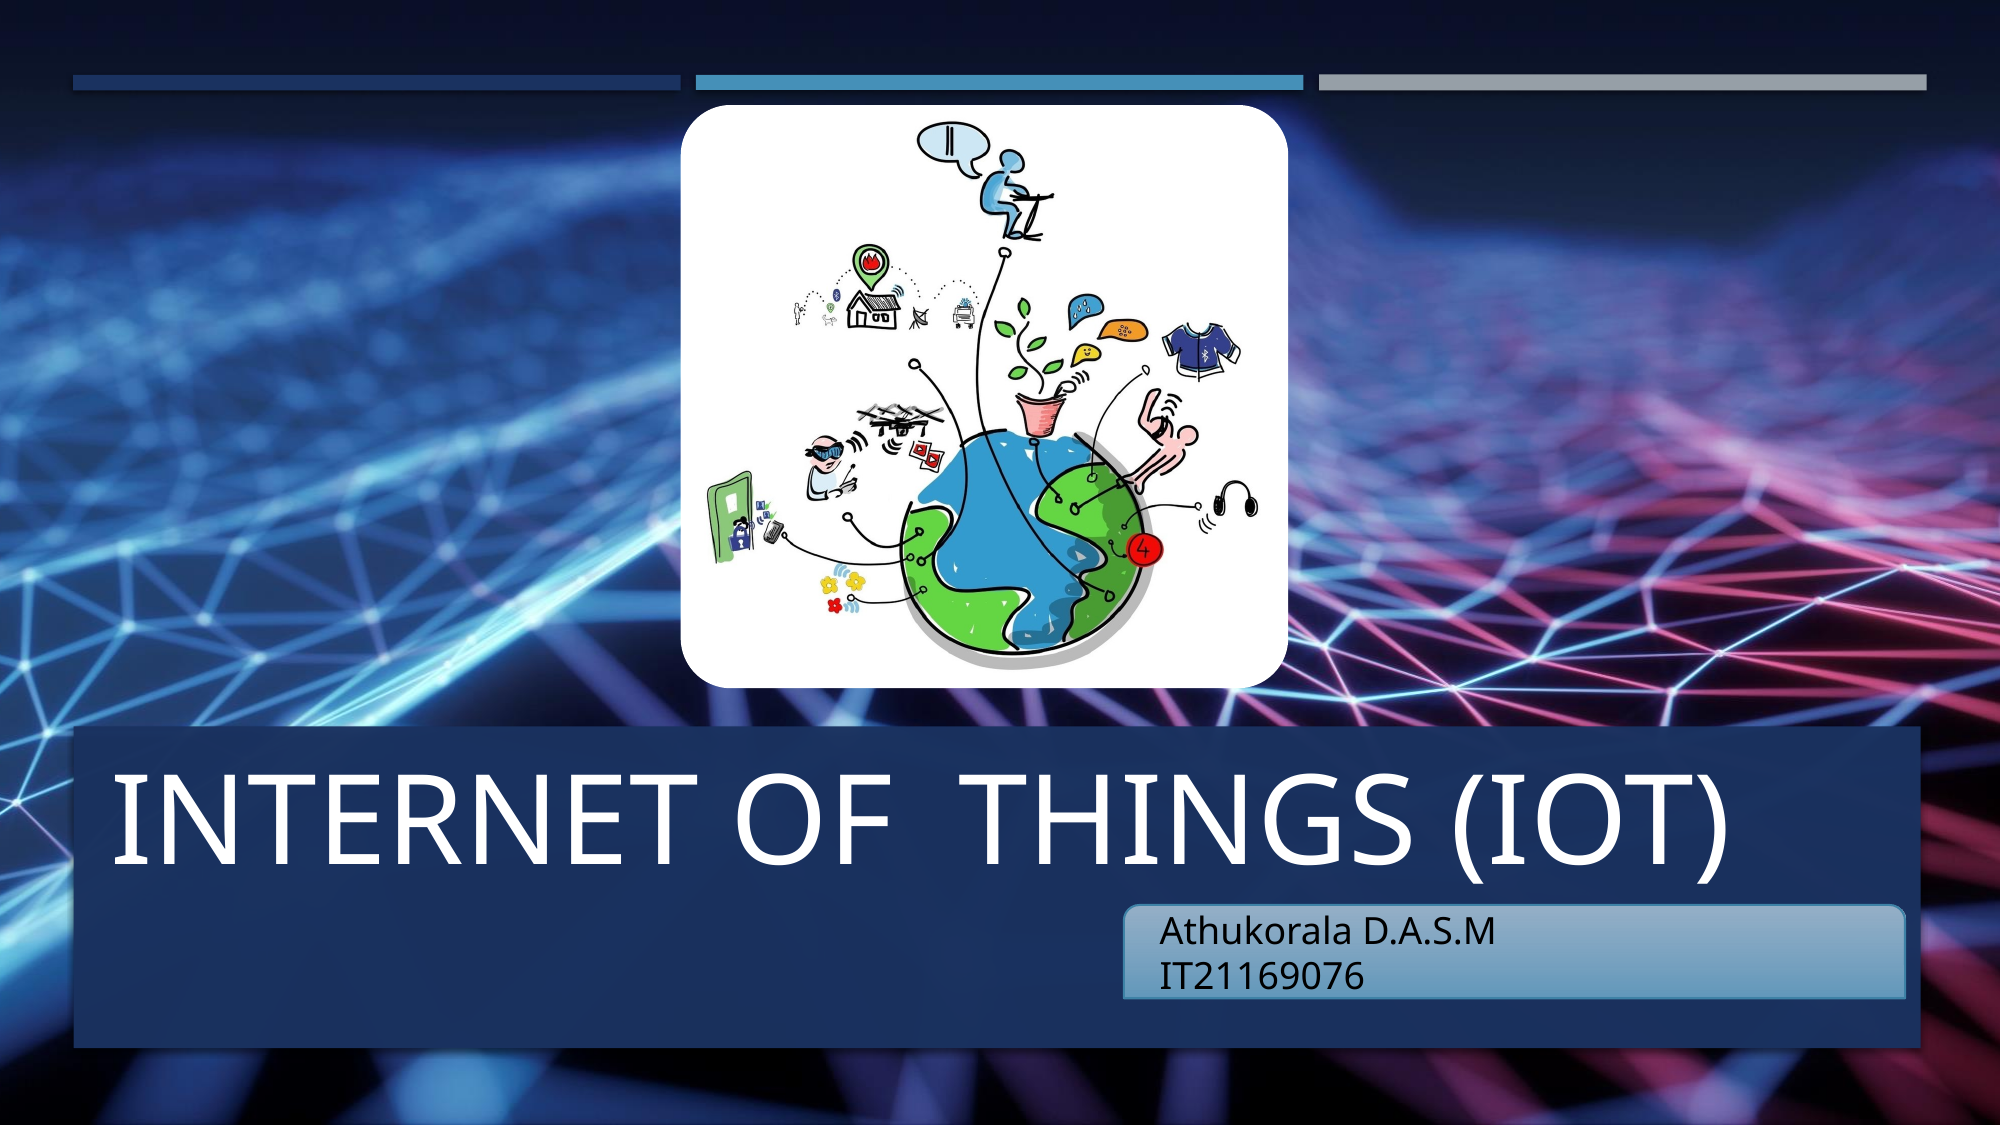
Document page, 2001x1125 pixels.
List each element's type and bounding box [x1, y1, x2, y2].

text_box [72, 73, 1928, 92]
picture [0, 0, 2000, 1125]
